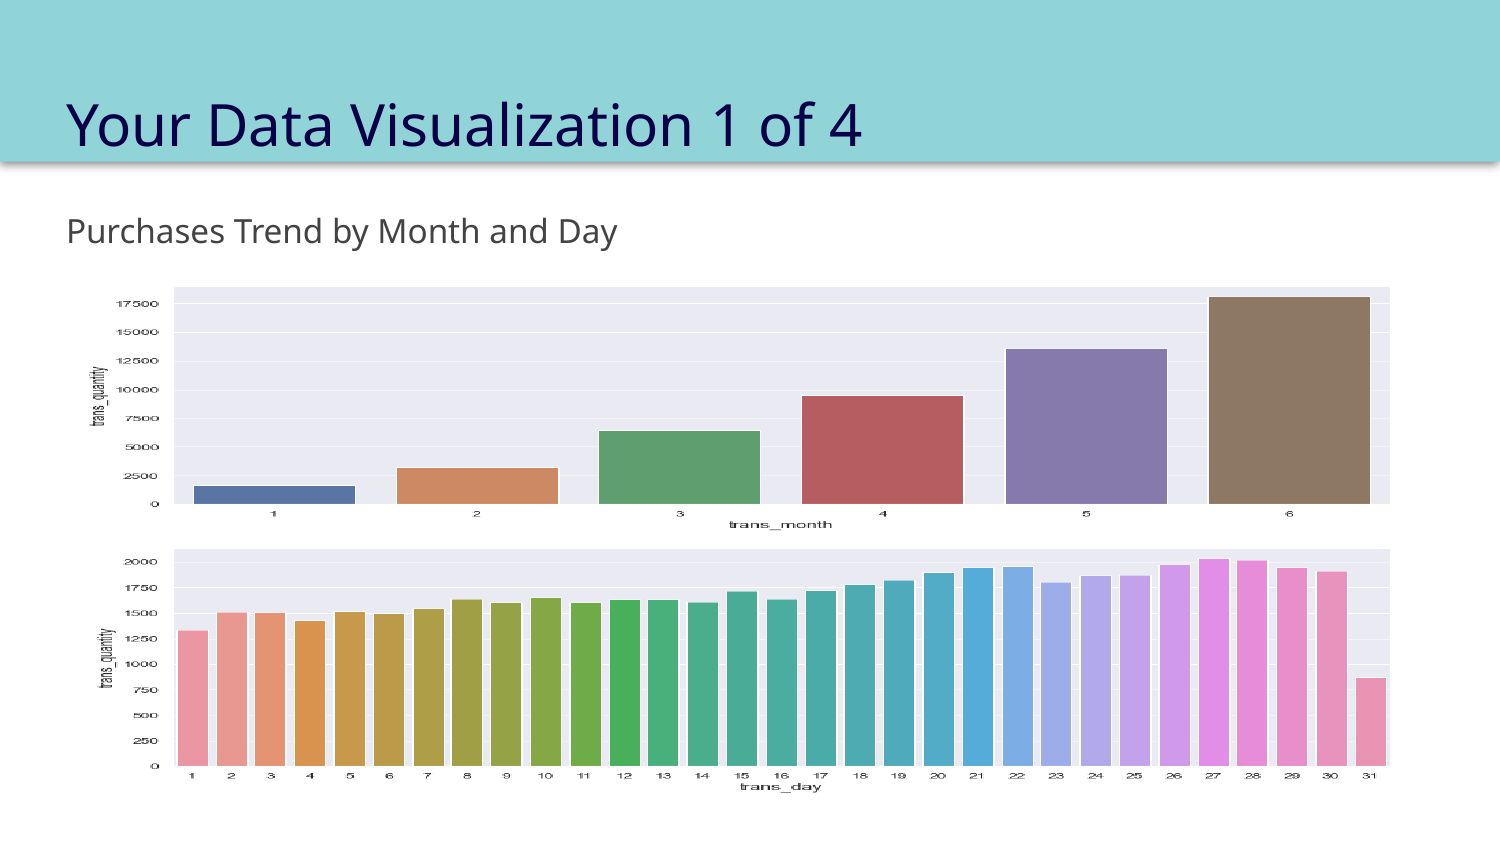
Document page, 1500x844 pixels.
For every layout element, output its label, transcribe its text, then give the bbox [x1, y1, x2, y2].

title Your Data Visualization 1 of 4 [51, 72, 1449, 167]
list Purchases Trend by Month and Day [51, 189, 1449, 694]
picture [79, 281, 1433, 803]
